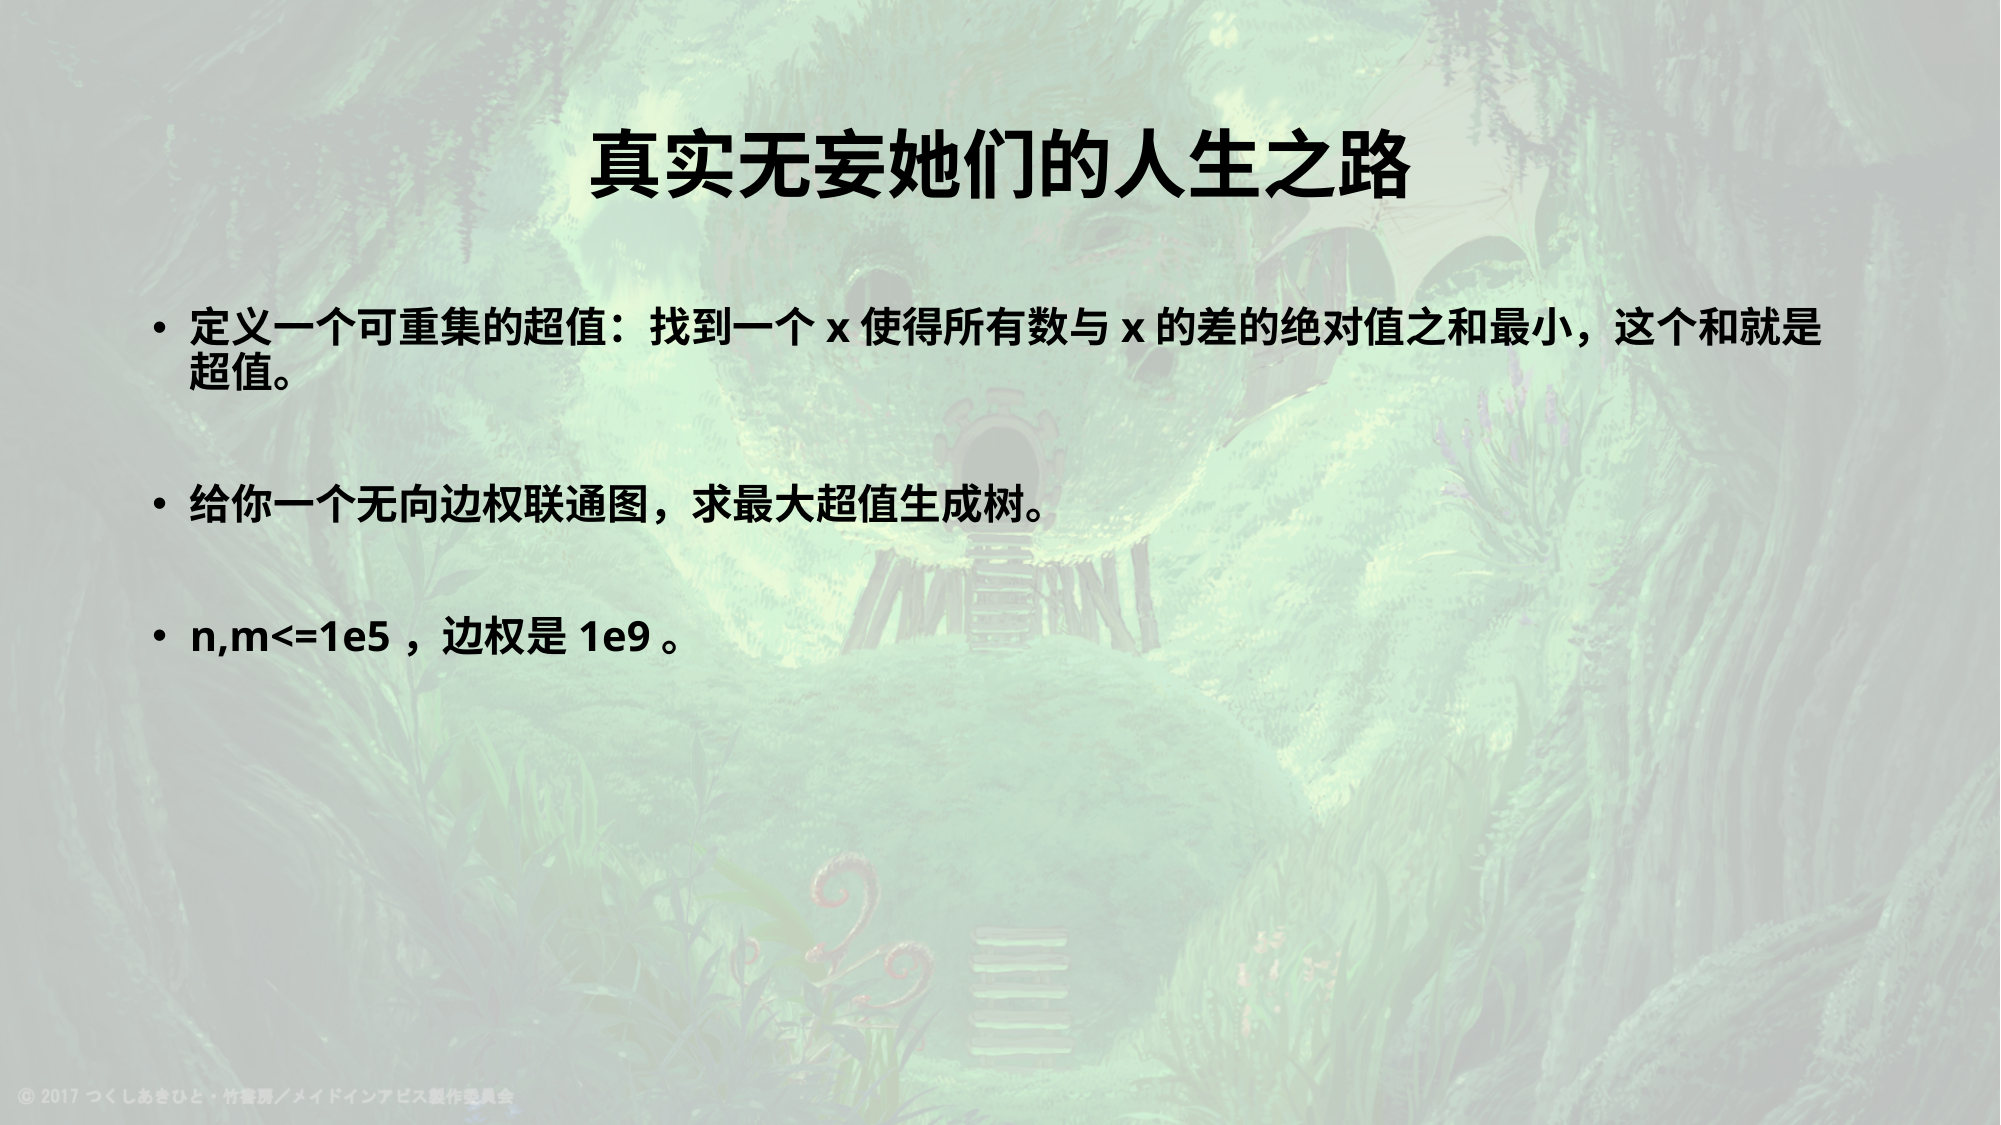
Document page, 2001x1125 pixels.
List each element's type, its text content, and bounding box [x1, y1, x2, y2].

list 定义一个可重集的超值：找到一个x使得所有数与x的差的绝对值之和最小，这个和就是超值。 给你一个无向边权联通图，求最大超值生成树。 n,m<=1e5，边权是1e9。 [137, 299, 1863, 1014]
title 真实无妄她们的人生之路 [137, 59, 1863, 278]
